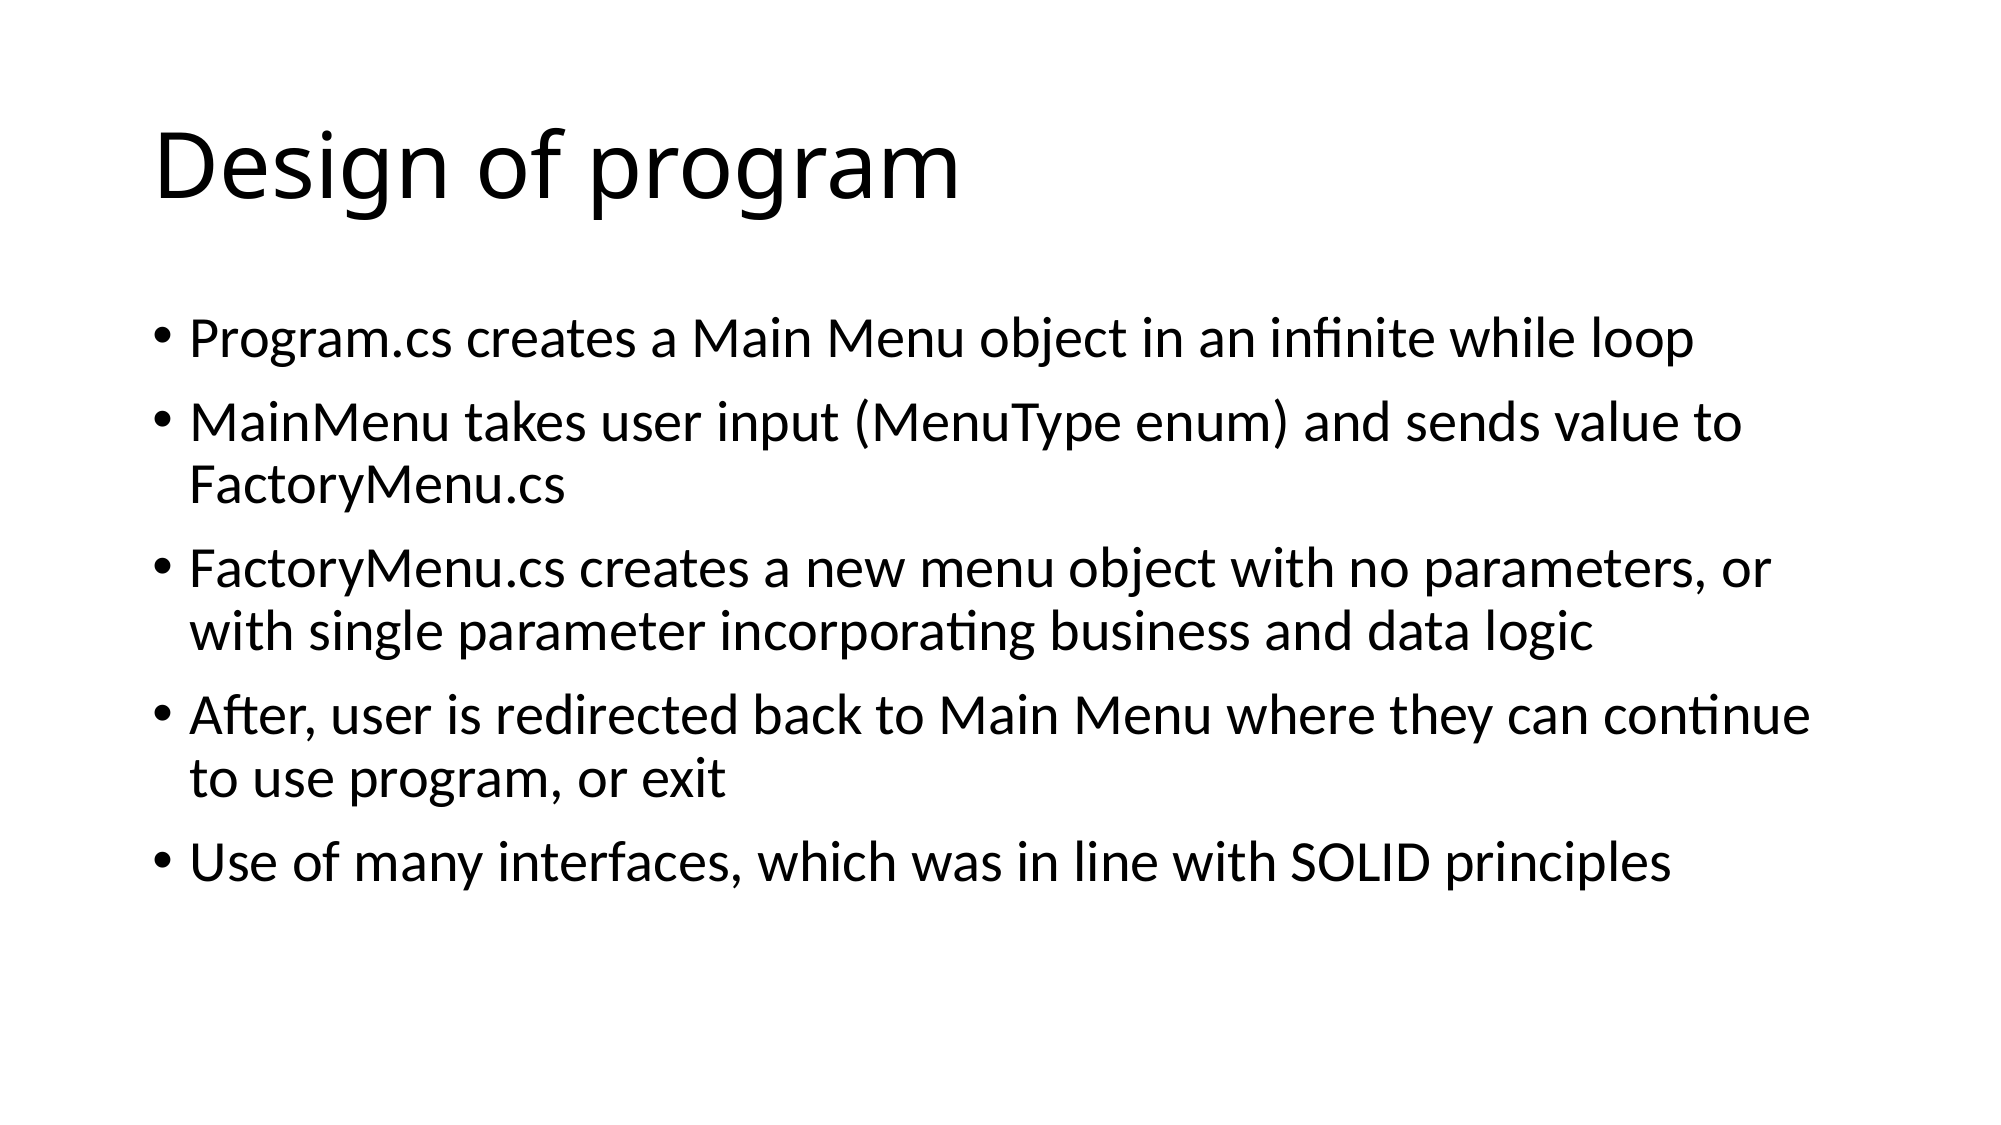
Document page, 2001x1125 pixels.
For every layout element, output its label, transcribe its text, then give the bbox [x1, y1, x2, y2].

title Design of program [137, 59, 1863, 278]
list Program.cs creates a Main Menu object in an infinite while loop MainMenu takes user input (MenuType enum) and sends value to FactoryMenu.cs FactoryMenu.cs creates a new menu object with no parameters, or with single parameter incorporating business and data logic After, user is redirected back to Main Menu where they can continue to use program, or exit Use of many interfaces, which was in line with SOLID principles [137, 299, 1863, 1014]
